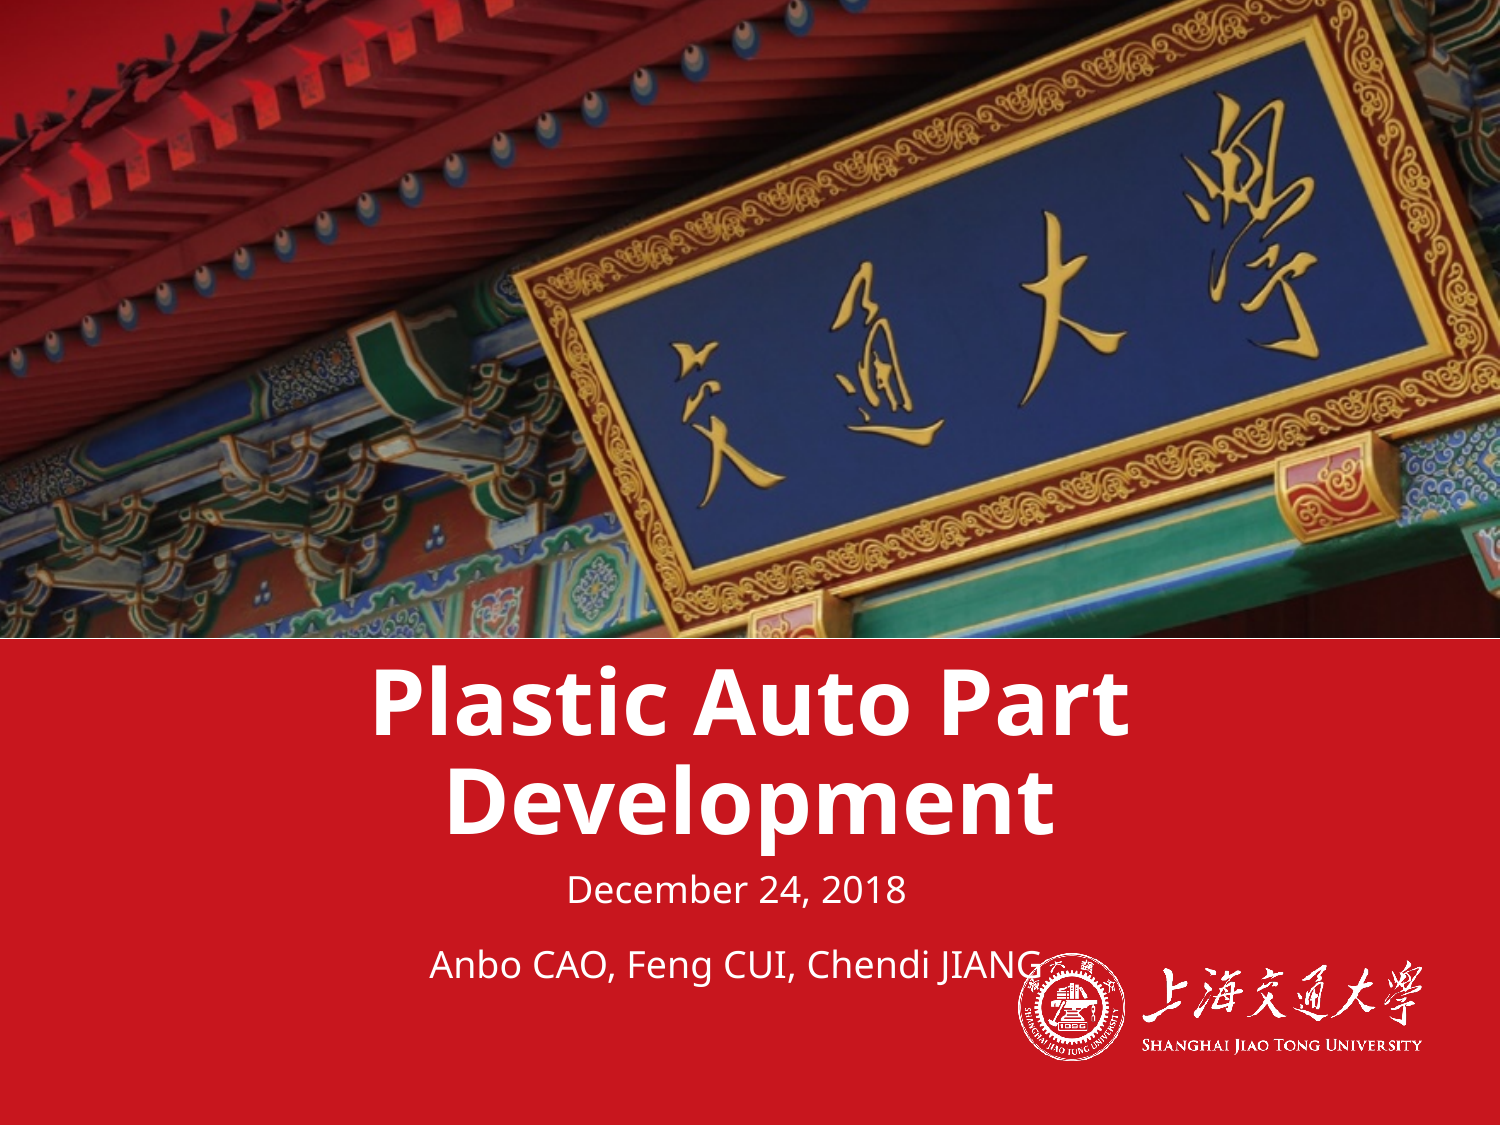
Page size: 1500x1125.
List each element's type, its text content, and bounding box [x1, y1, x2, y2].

title Plastic Auto Part Development [103, 681, 1397, 829]
picture [0, 0, 1500, 638]
subtitle December 24, 2018 Anbo CAO, Feng CUI, Chendi JIANG [71, 924, 1365, 1024]
picture [1018, 953, 1422, 1061]
